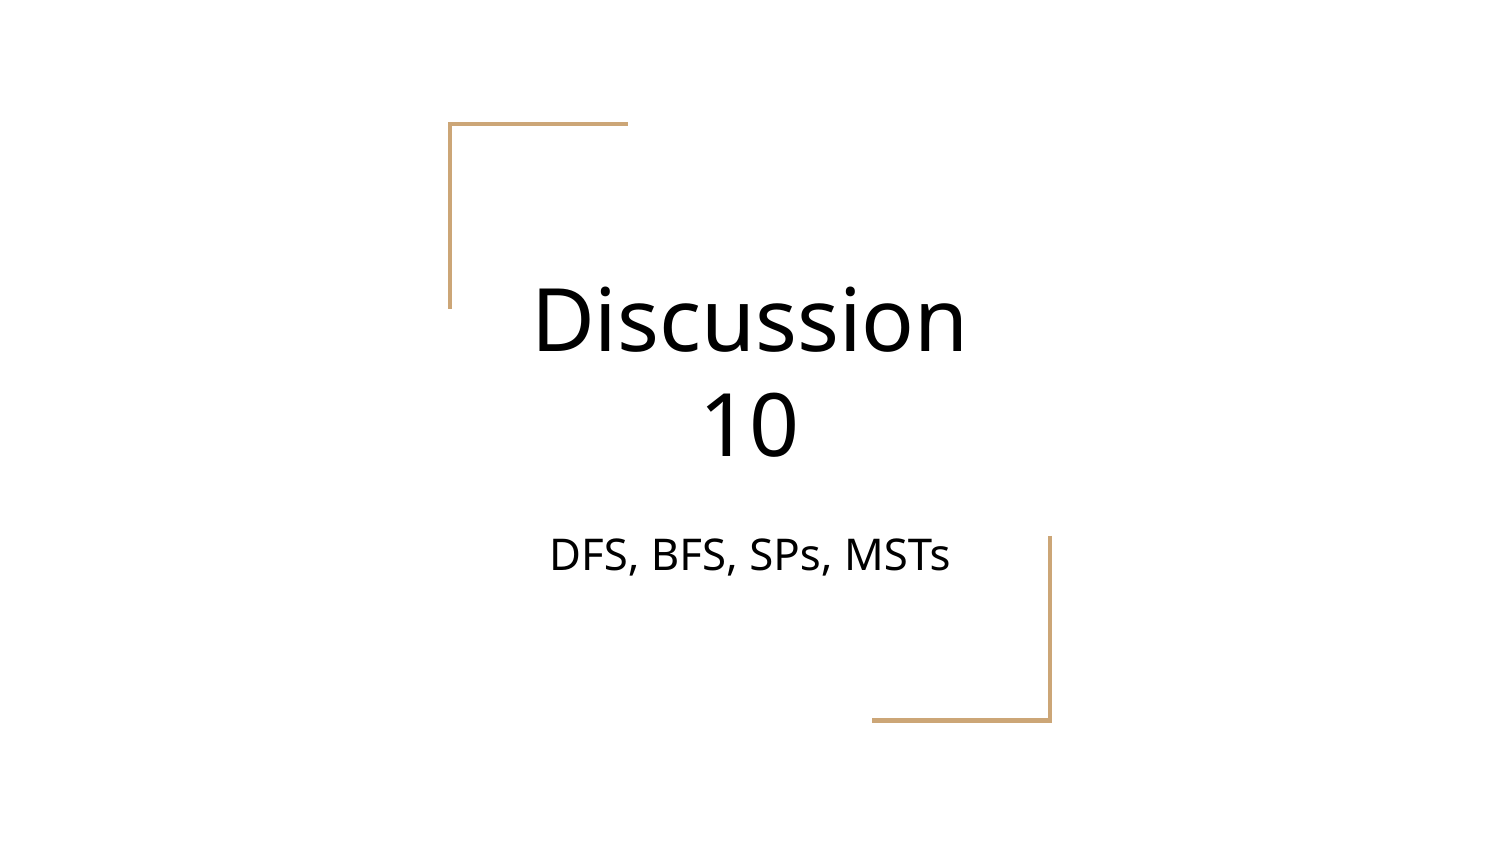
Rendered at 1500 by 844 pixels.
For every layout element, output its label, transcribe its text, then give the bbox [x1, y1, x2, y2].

title Discussion 10 [499, 236, 1001, 490]
subtitle DFS, BFS, SPs, MSTs [499, 511, 1001, 627]
